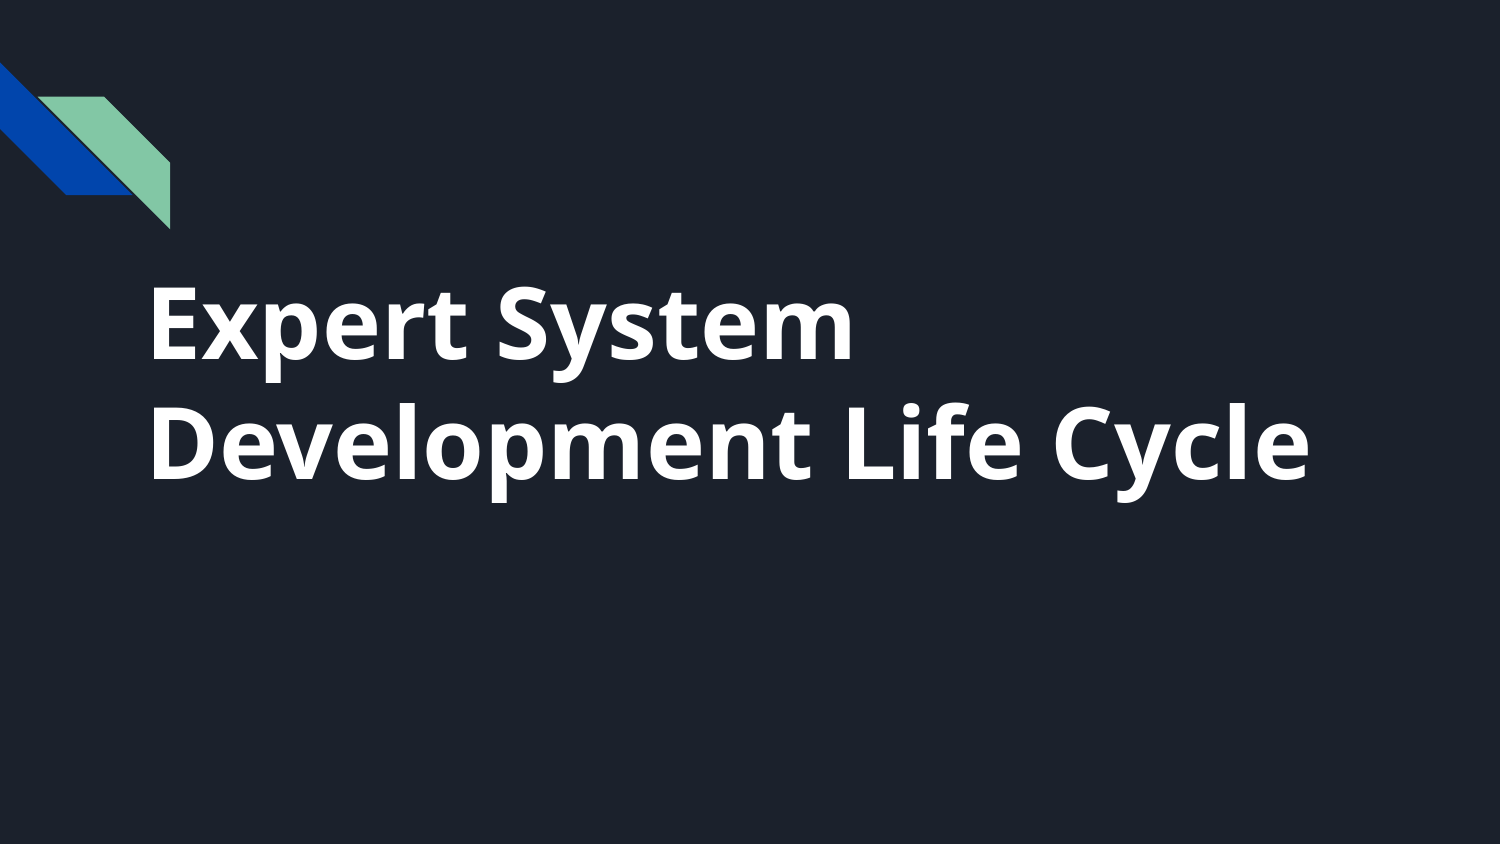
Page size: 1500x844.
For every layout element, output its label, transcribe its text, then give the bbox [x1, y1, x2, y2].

title Expert System Development Life Cycle [130, 244, 1500, 395]
